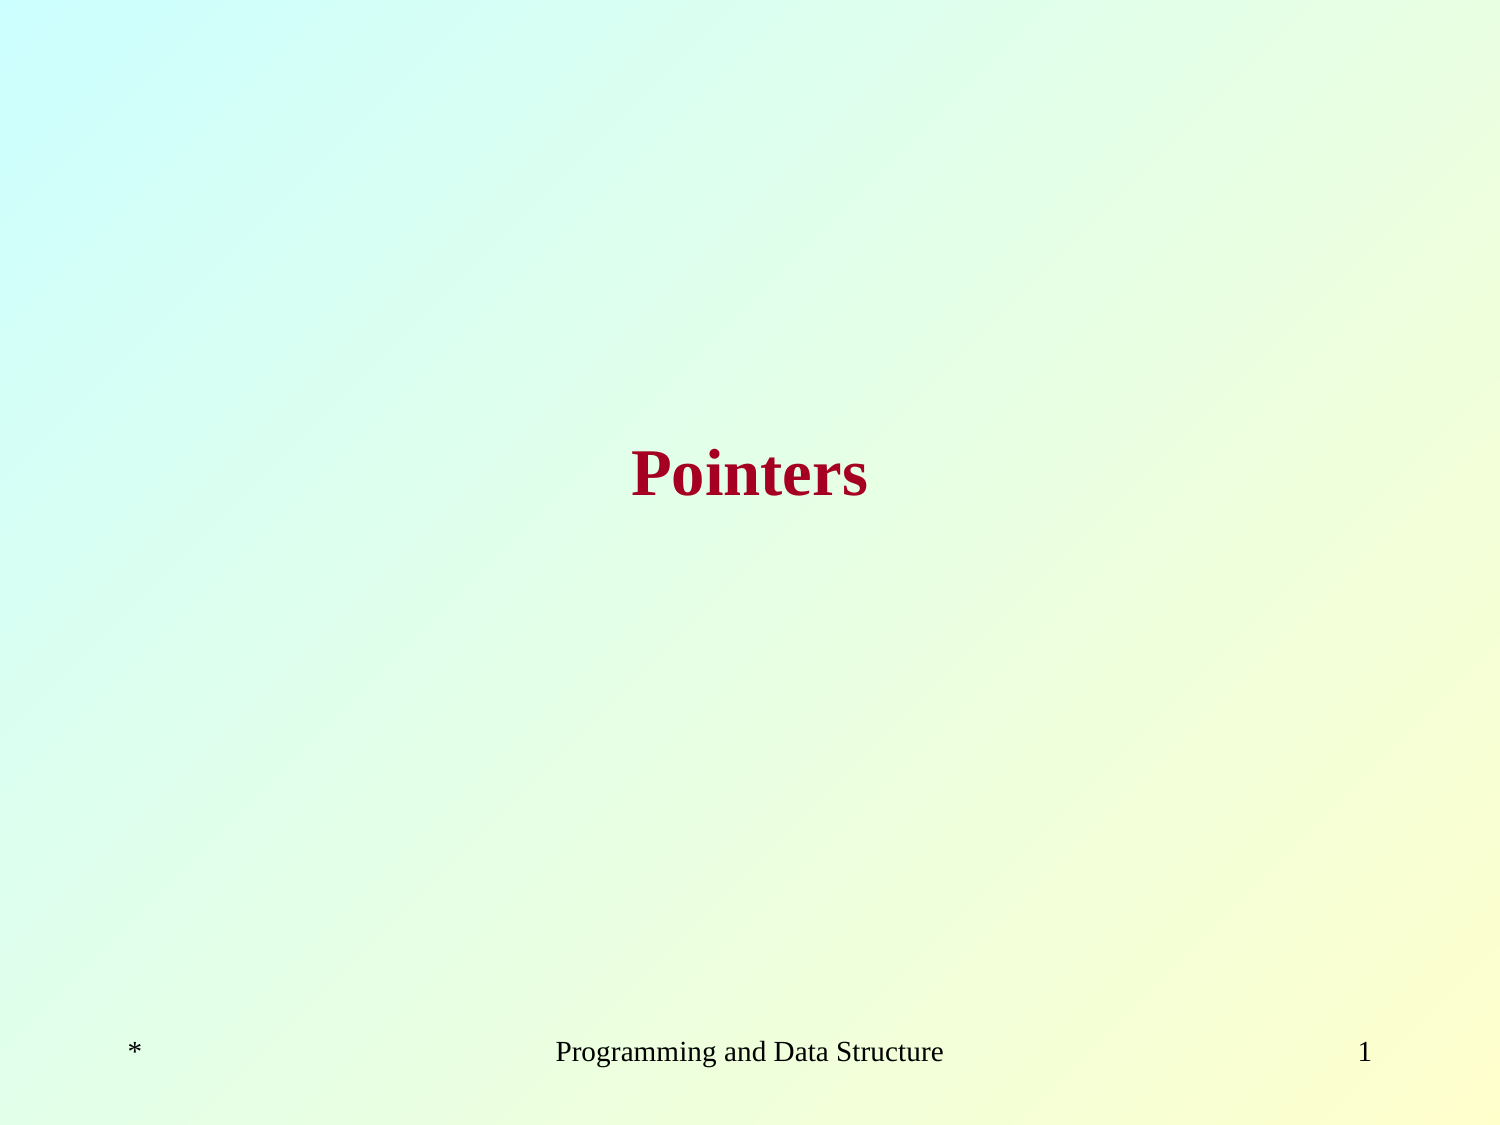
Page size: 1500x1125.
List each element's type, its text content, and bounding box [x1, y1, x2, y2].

title Pointers [112, 374, 1388, 563]
text_box Programming and Data Structure [512, 1024, 988, 1100]
text_box * [112, 1024, 425, 1100]
text_box ‹#› [1074, 1024, 1388, 1100]
